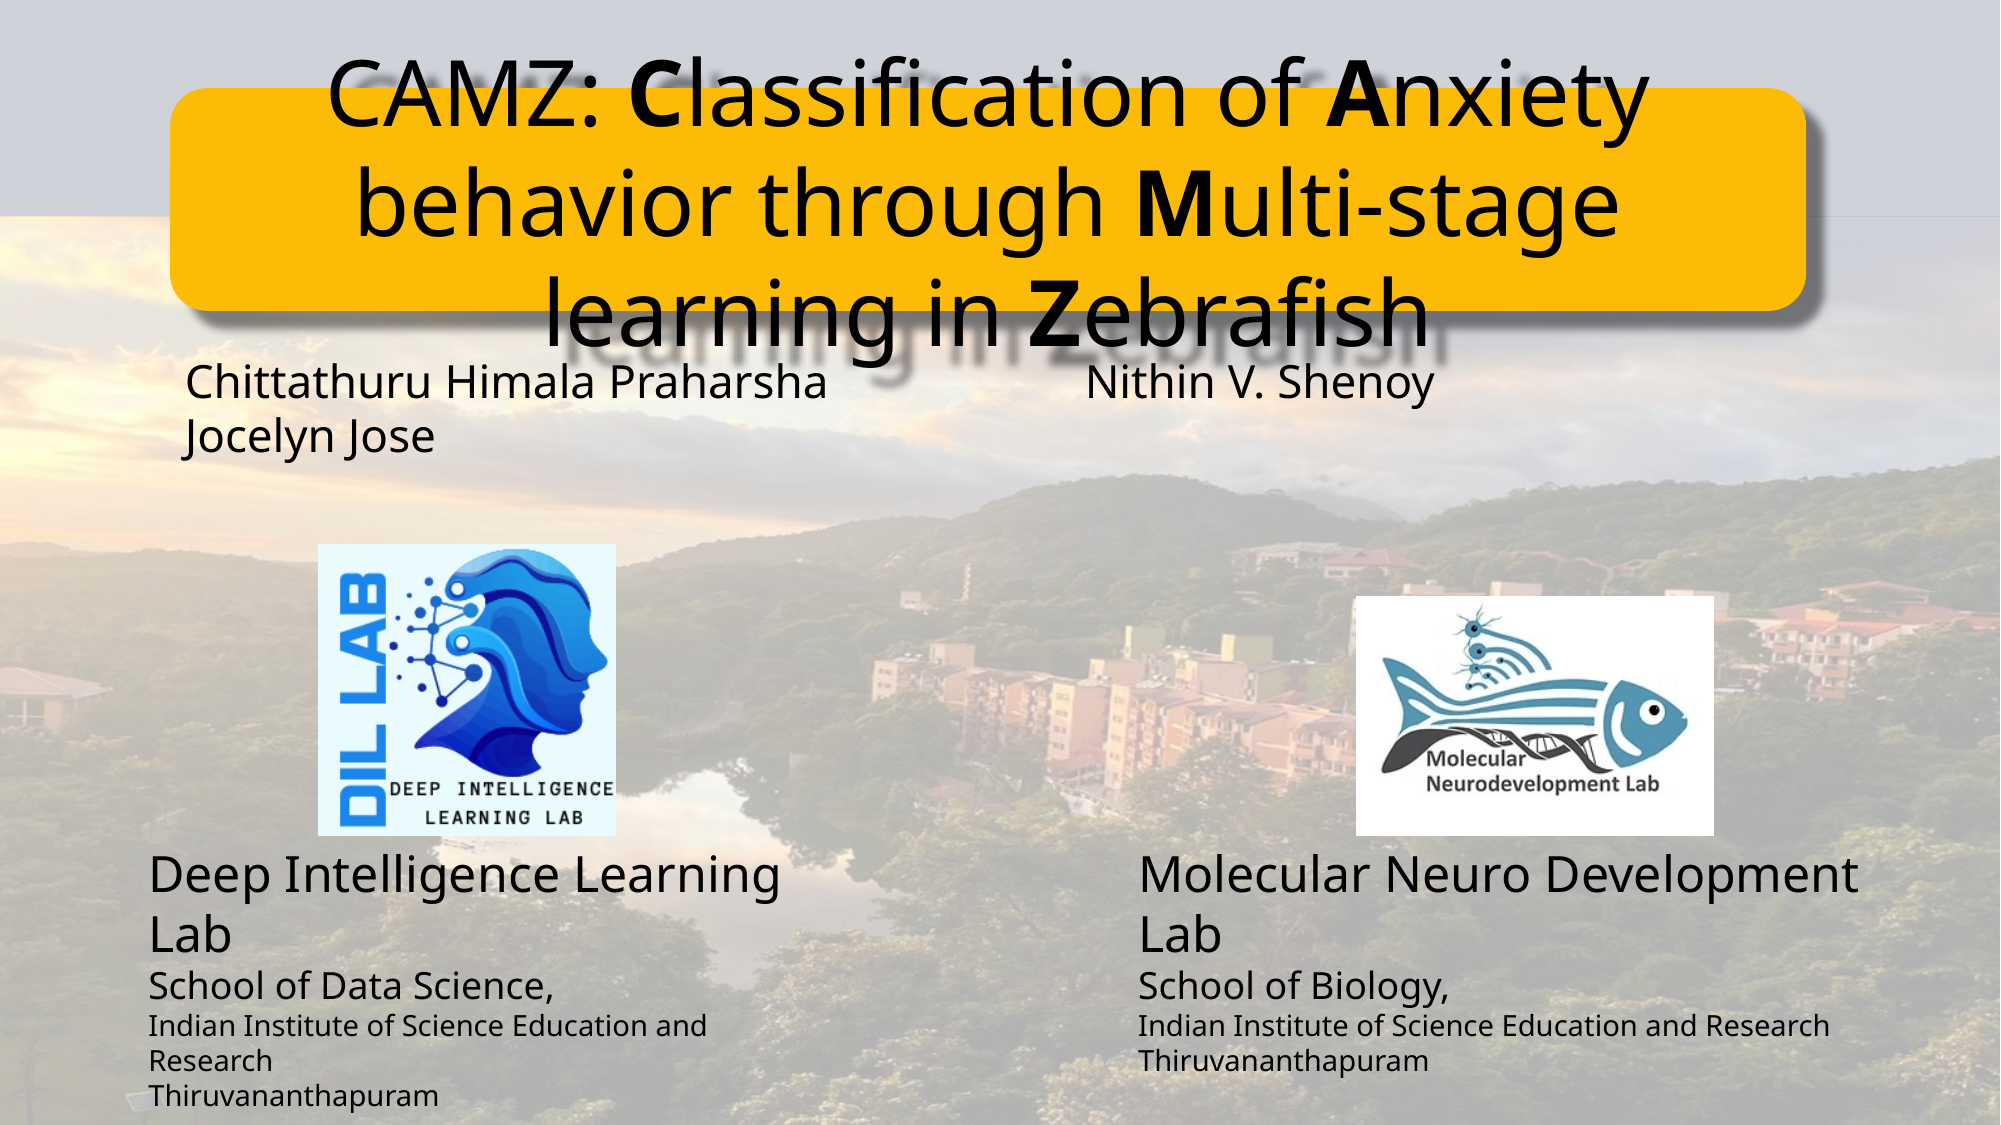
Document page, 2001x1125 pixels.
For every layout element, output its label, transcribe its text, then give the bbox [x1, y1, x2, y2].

text_box Molecular Neuro Development Lab School of Biology, Indian Institute of Science Education and Research Thiruvananthapuram [1123, 835, 1947, 1085]
picture [1356, 596, 1714, 836]
text_box Deep Intelligence Learning Lab School of Data Science, Indian Institute of Science Education and Research Thiruvananthapuram [133, 835, 801, 1120]
picture [318, 544, 616, 836]
text_box [0, 215, 2000, 1125]
text_box CAMZ: Classification of Anxiety behavior through Multi-stage learning in Zebrafish [168, 87, 1808, 312]
text_box [0, 0, 2000, 215]
text_box Chittathuru Himala Praharsha Nithin V. Shenoy Jocelyn Jose [170, 344, 1822, 423]
